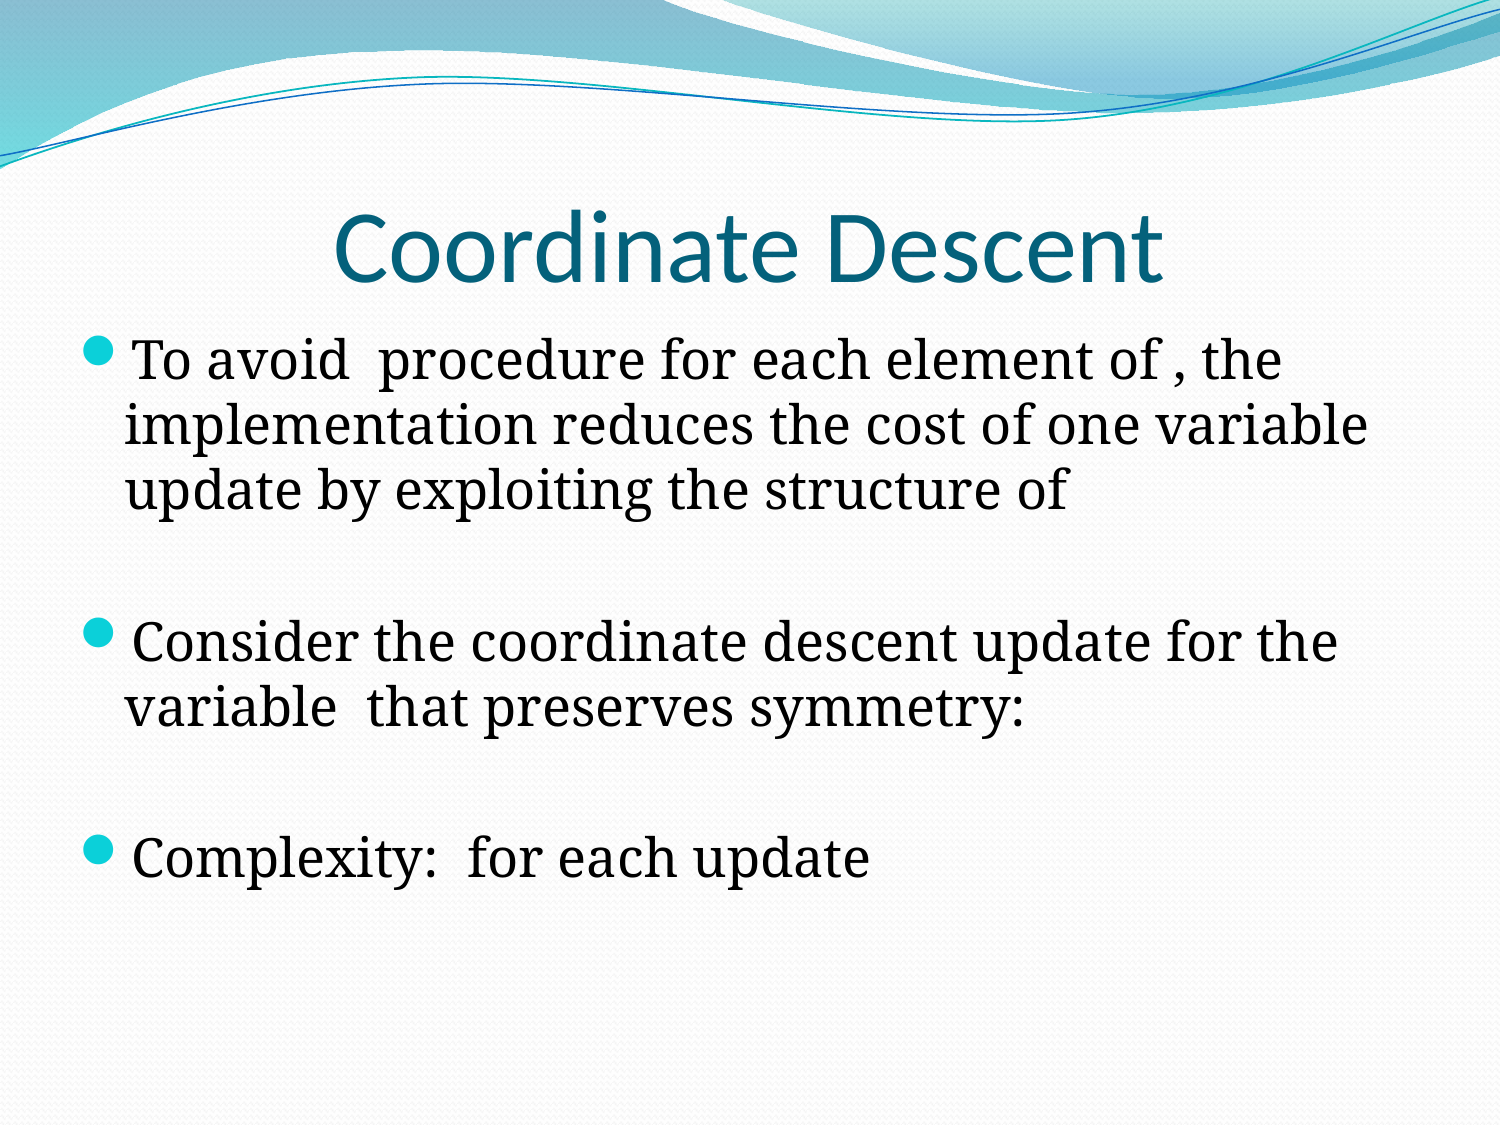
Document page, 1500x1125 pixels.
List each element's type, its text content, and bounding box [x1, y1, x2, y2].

title Coordinate Descent [75, 115, 1425, 303]
